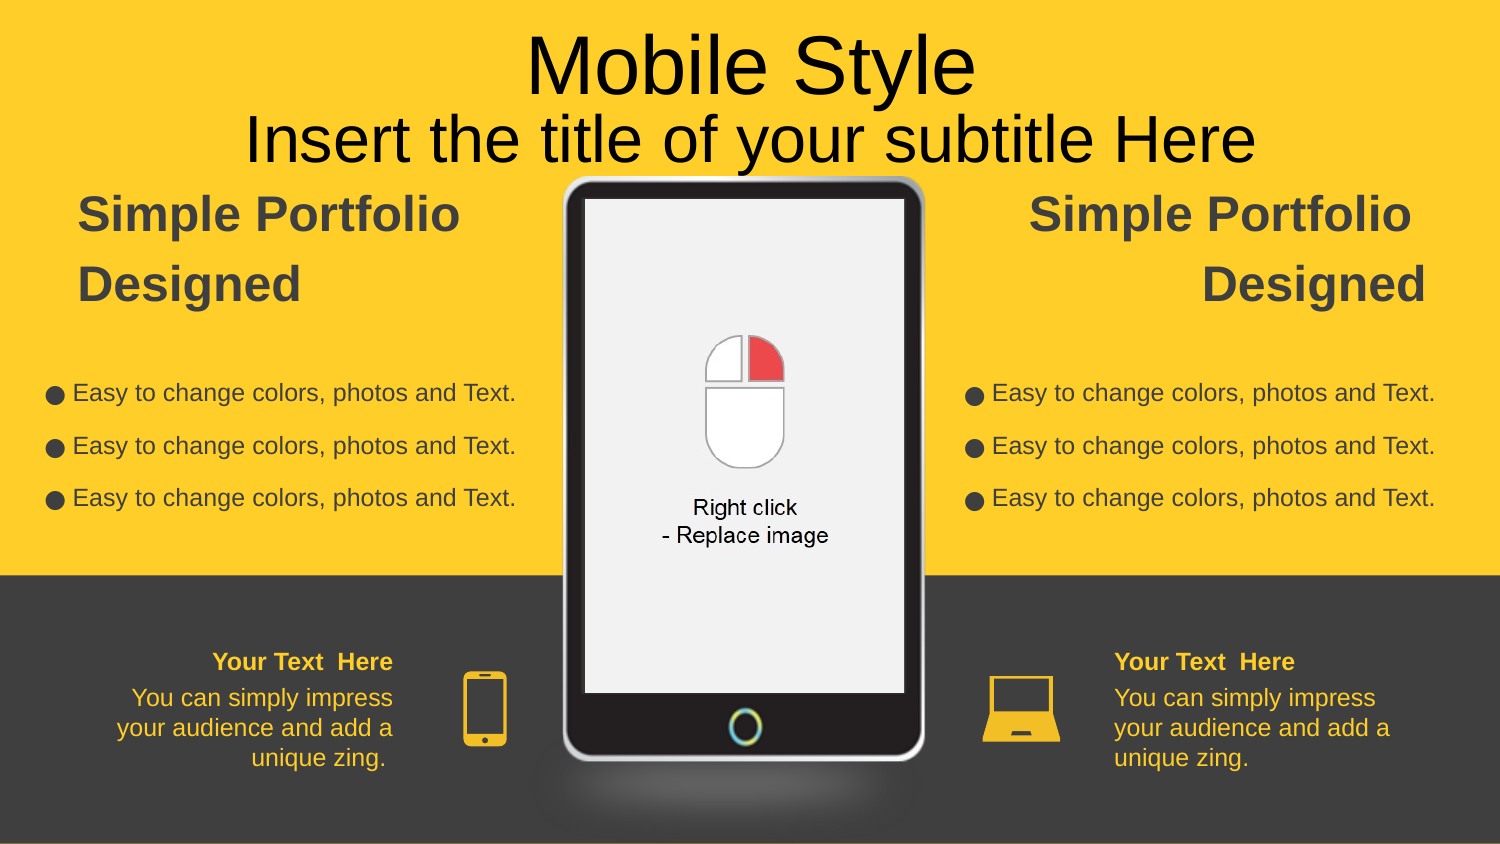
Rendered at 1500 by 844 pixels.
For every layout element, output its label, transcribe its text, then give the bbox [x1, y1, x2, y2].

text_box Easy to change colors, photos and Text. [17, 474, 540, 520]
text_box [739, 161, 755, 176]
text_box Easy to change colors, photos and Text. [17, 369, 540, 415]
text_box Simple Portfolio Designed [980, 173, 1442, 334]
text_box [463, 671, 507, 747]
text_box [982, 676, 1061, 742]
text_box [1098, 637, 1442, 780]
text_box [65, 637, 409, 780]
text_box Easy to change colors, photos and Text. [948, 421, 1471, 468]
title Mobile Style [3, 12, 1500, 110]
subtitle Insert the title of your subtitle Here [0, 110, 1500, 161]
picture [994, 679, 1002, 711]
text_box Simple Portfolio Designed [62, 173, 523, 334]
text_box Easy to change colors, photos and Text. [948, 369, 1471, 415]
text_box Easy to change colors, photos and Text. [17, 421, 540, 468]
text_box Easy to change colors, photos and Text. [948, 474, 1471, 520]
picture [448, 176, 1002, 844]
